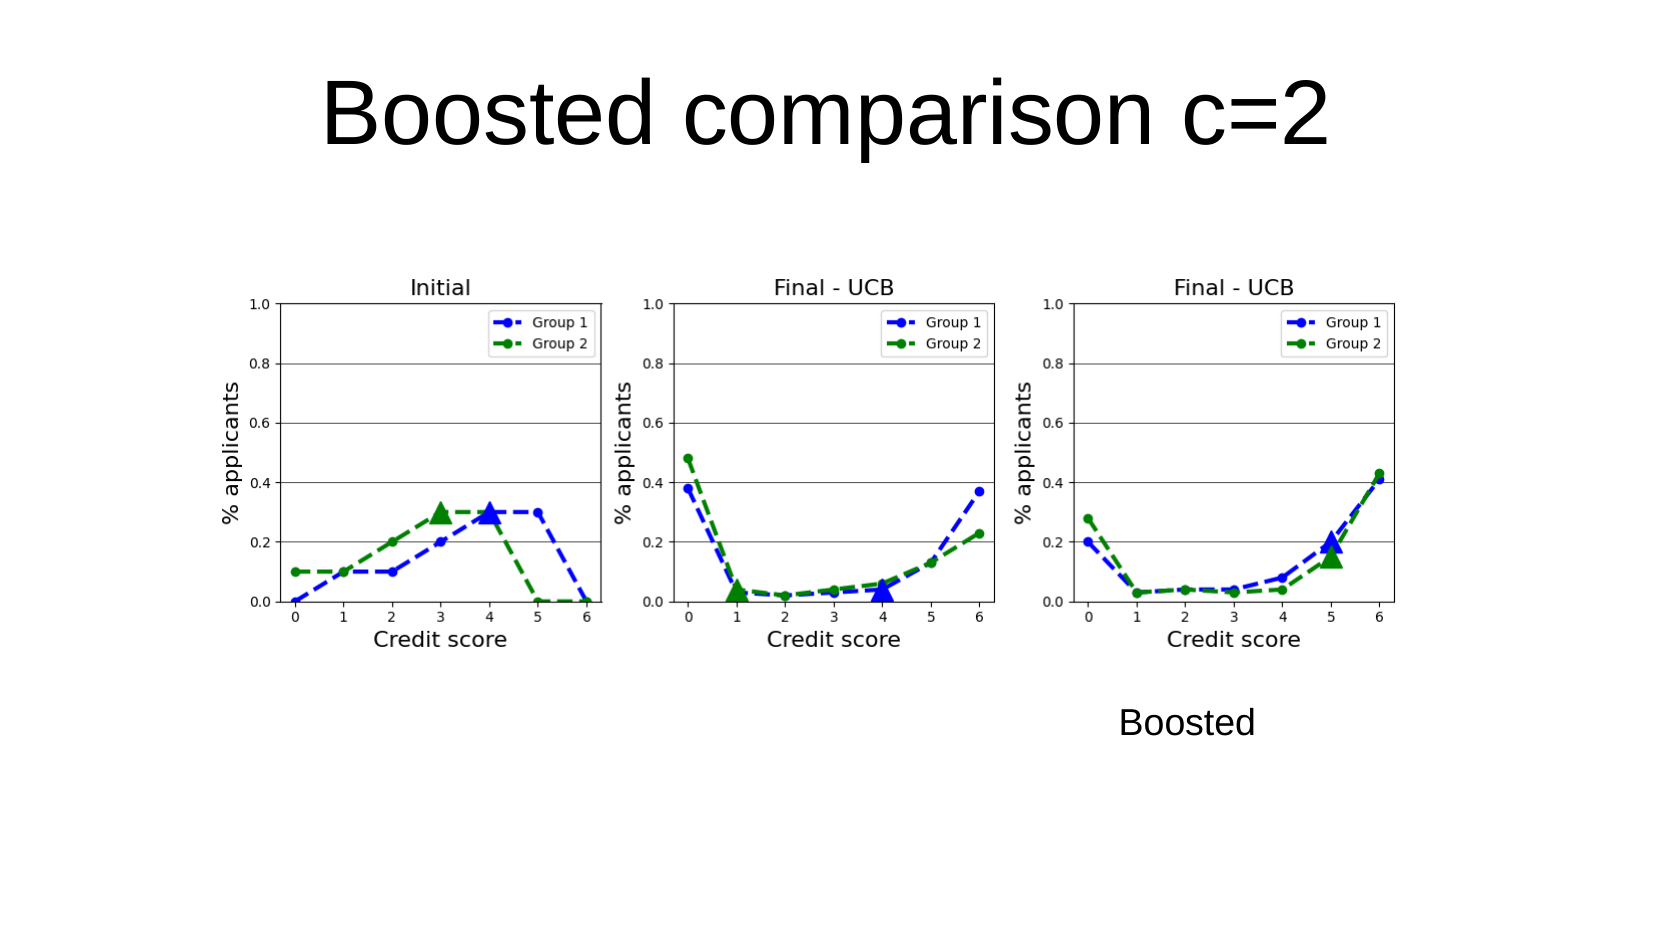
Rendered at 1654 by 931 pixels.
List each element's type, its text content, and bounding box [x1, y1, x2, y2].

picture [207, 264, 1409, 666]
text_box Boosted [1103, 690, 1271, 750]
title Boosted comparison c=2 [82, 37, 1571, 193]
